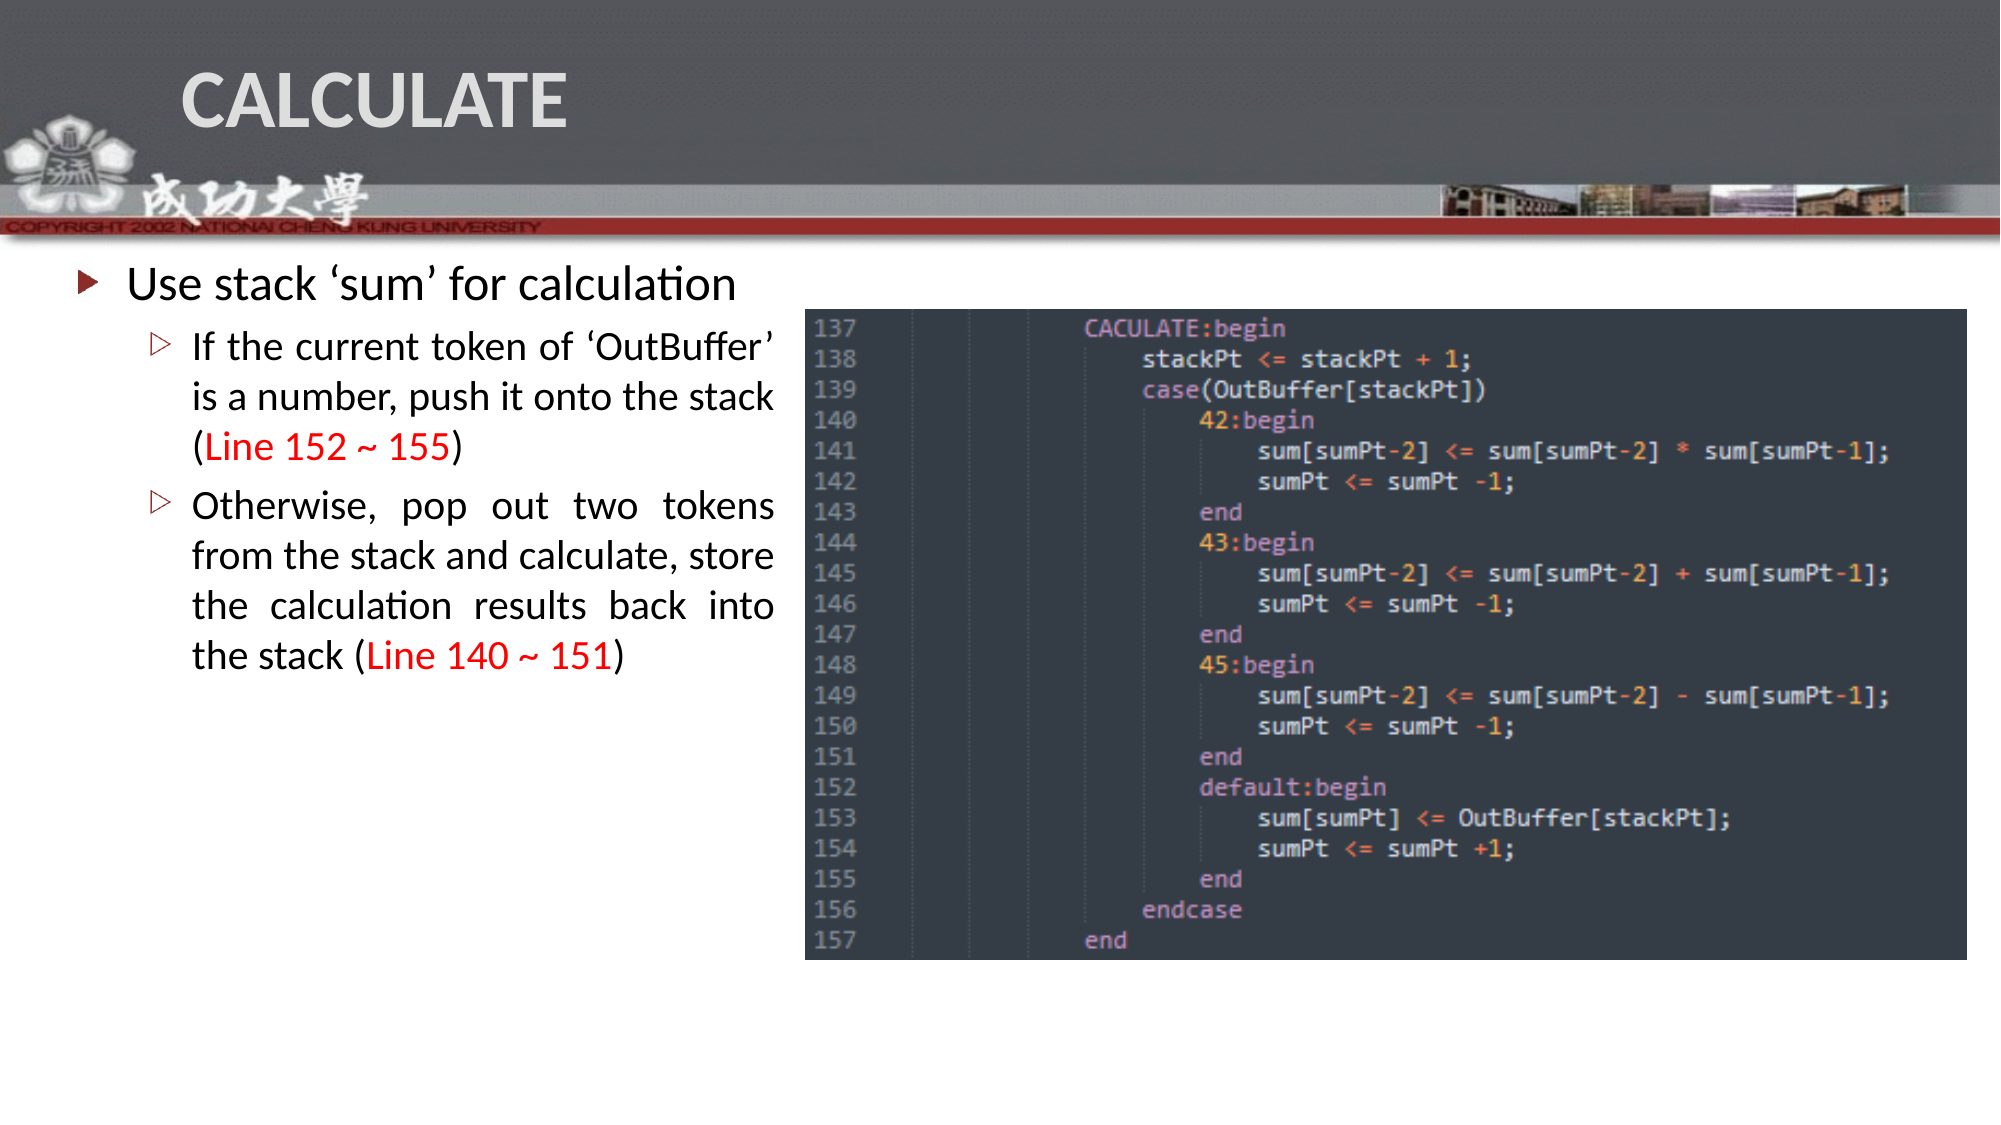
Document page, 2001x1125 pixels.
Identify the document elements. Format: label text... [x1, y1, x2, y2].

picture [0, 0, 2000, 250]
picture [144, 329, 175, 359]
picture [144, 487, 175, 517]
picture [804, 309, 1967, 961]
title CALCULATE [166, 0, 1967, 188]
list Use stack ‘sum’ for calculation If the current token of ‘OutBuffer’ is a number, push it onto the stack (Line 152 ~ 155) Otherwise, pop out two tokens from the stack and calculate, store the calculation results back into the stack (Line 140 ~ 151) [54, 243, 791, 1083]
picture [69, 263, 105, 299]
